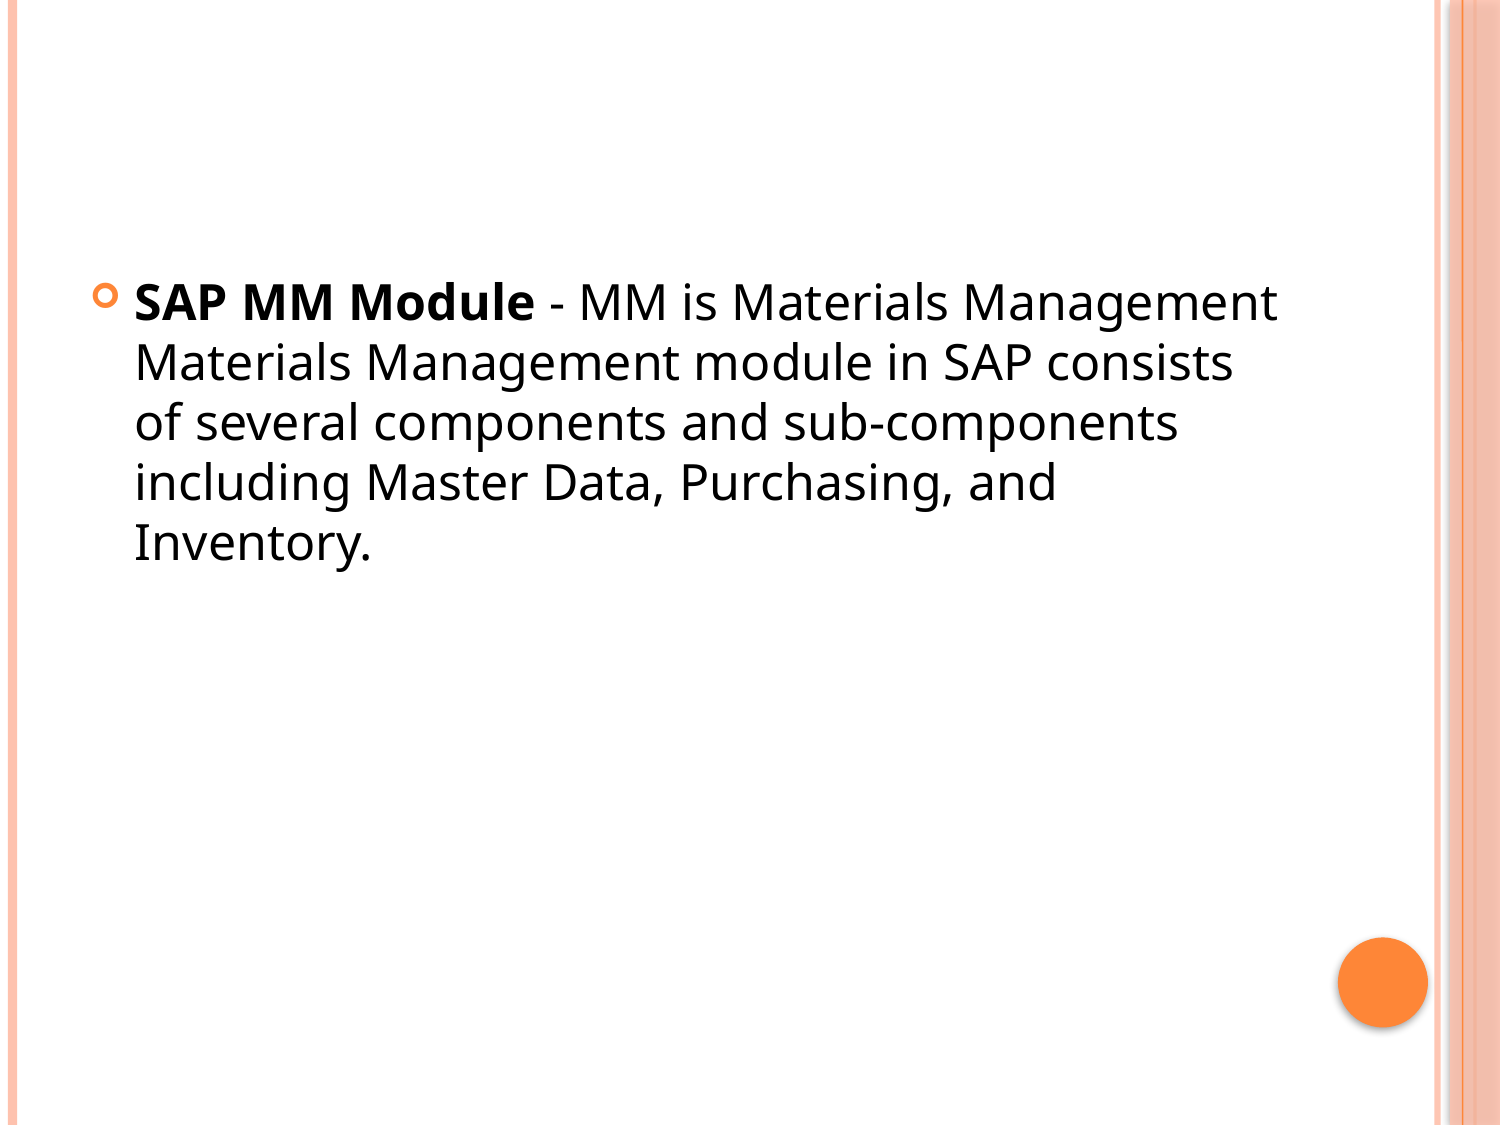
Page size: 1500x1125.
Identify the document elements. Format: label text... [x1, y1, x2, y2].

list SAP MM Module - MM is Materials Management Materials Management module in SAP consists of several components and sub-components including Master Data, Purchasing, and Inventory. [75, 262, 1300, 1062]
